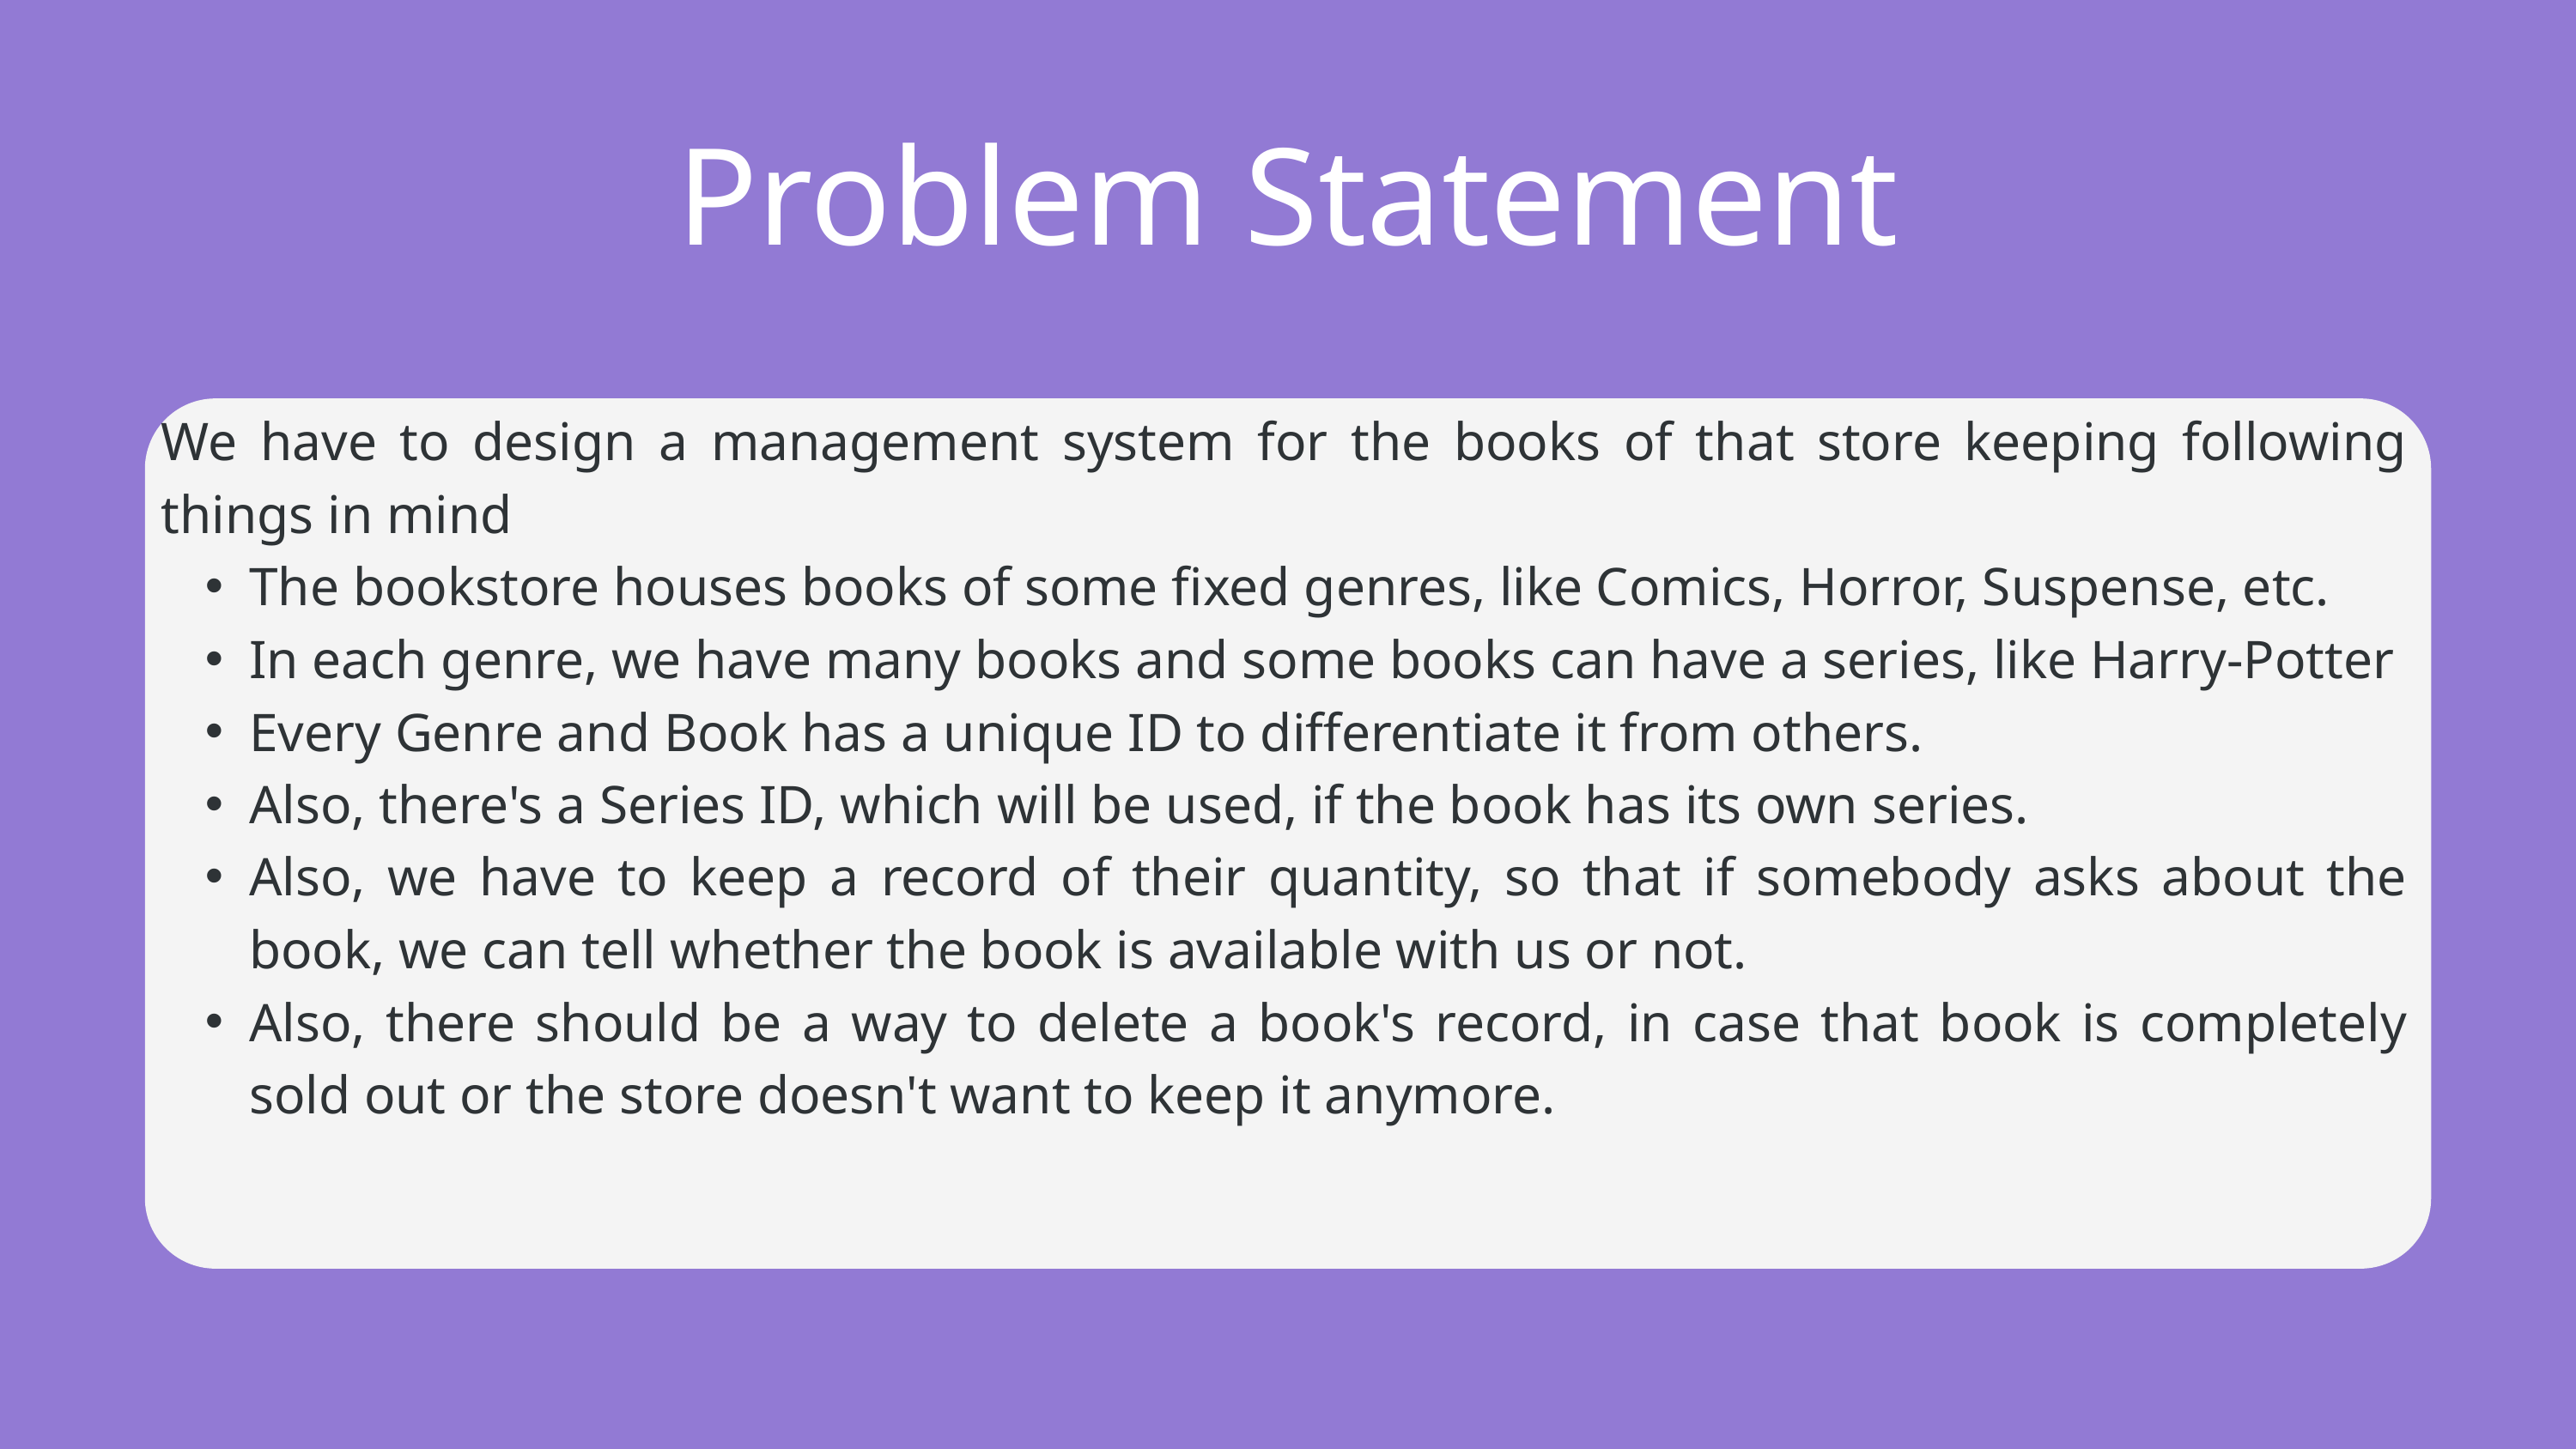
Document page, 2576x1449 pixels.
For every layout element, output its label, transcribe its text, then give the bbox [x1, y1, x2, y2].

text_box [144, 397, 2432, 1270]
text_box Problem Statement [296, 111, 2280, 272]
